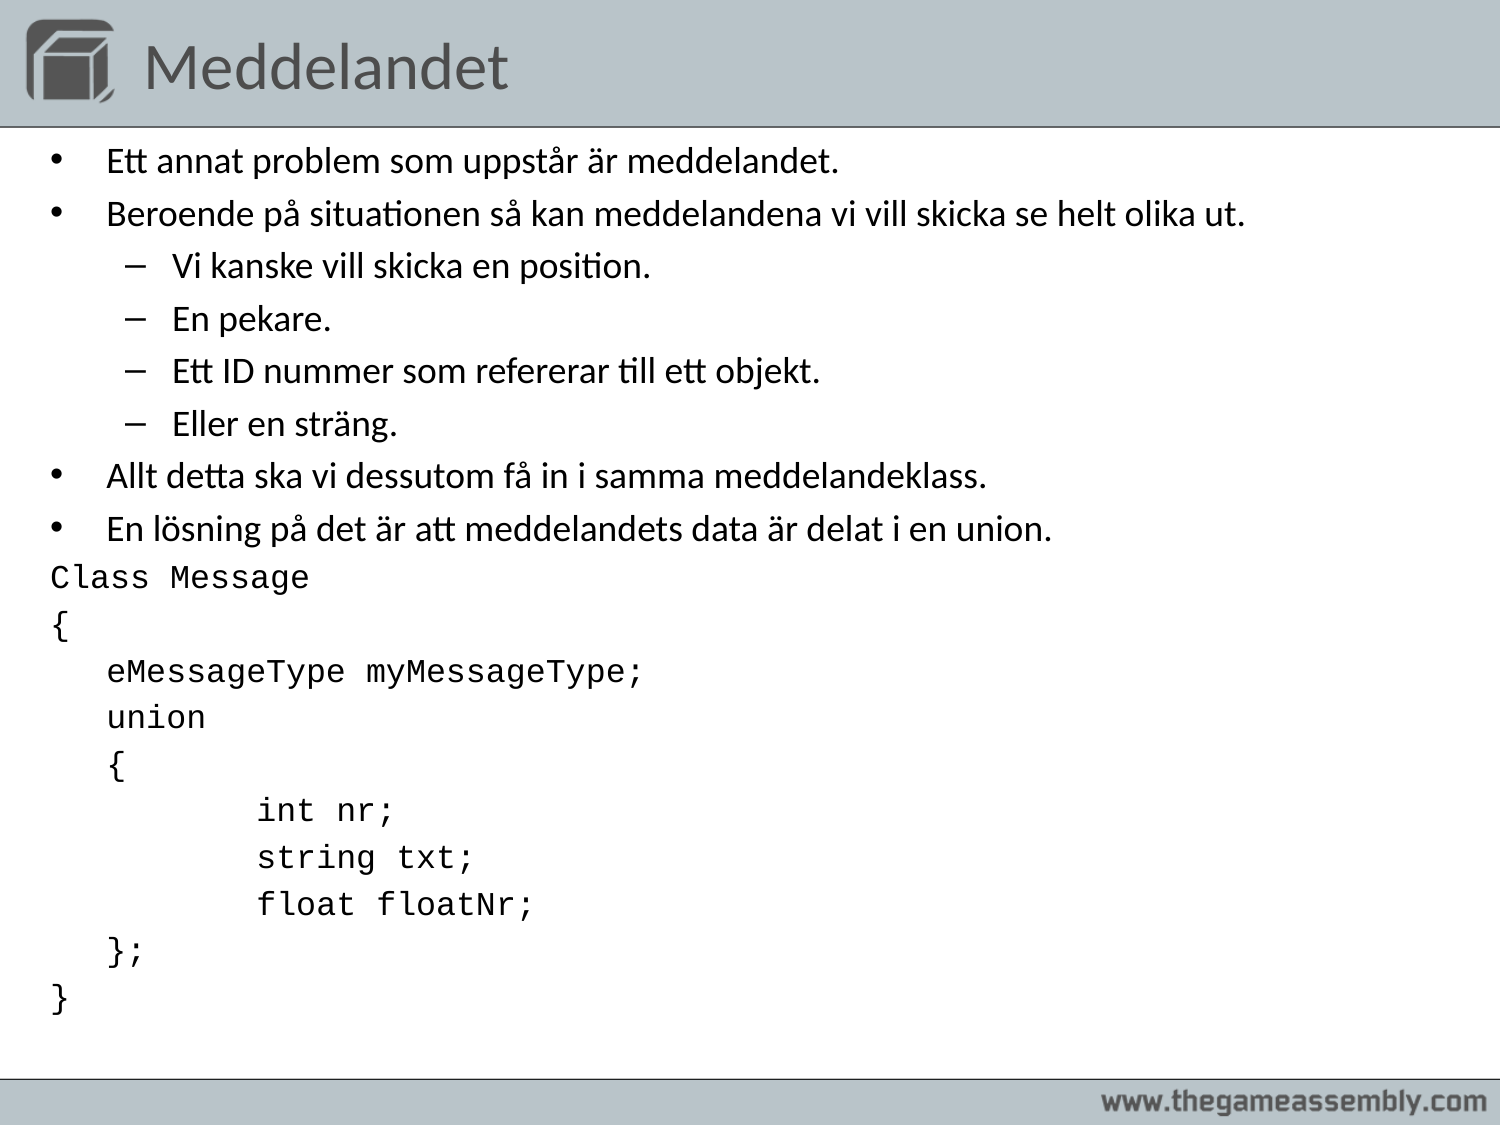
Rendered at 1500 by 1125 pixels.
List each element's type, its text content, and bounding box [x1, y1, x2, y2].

list Ett annat problem som uppstår är meddelandet. Beroende på situationen så kan meddelandena vi vill skicka se helt olika ut. Vi kanske vill skicka en position. En pekare. Ett ID nummer som refererar till ett objekt. Eller en sträng. Allt detta ska vi dessutom få in i samma meddelandeklass. En lösning på det är att meddelandets data är delat i en union. Class Message { eMessageType myMessageType; union { int nr; string txt; float floatNr; }; } [34, 128, 1466, 1079]
picture [0, 0, 1500, 1125]
title Meddelandet [128, 0, 1500, 126]
